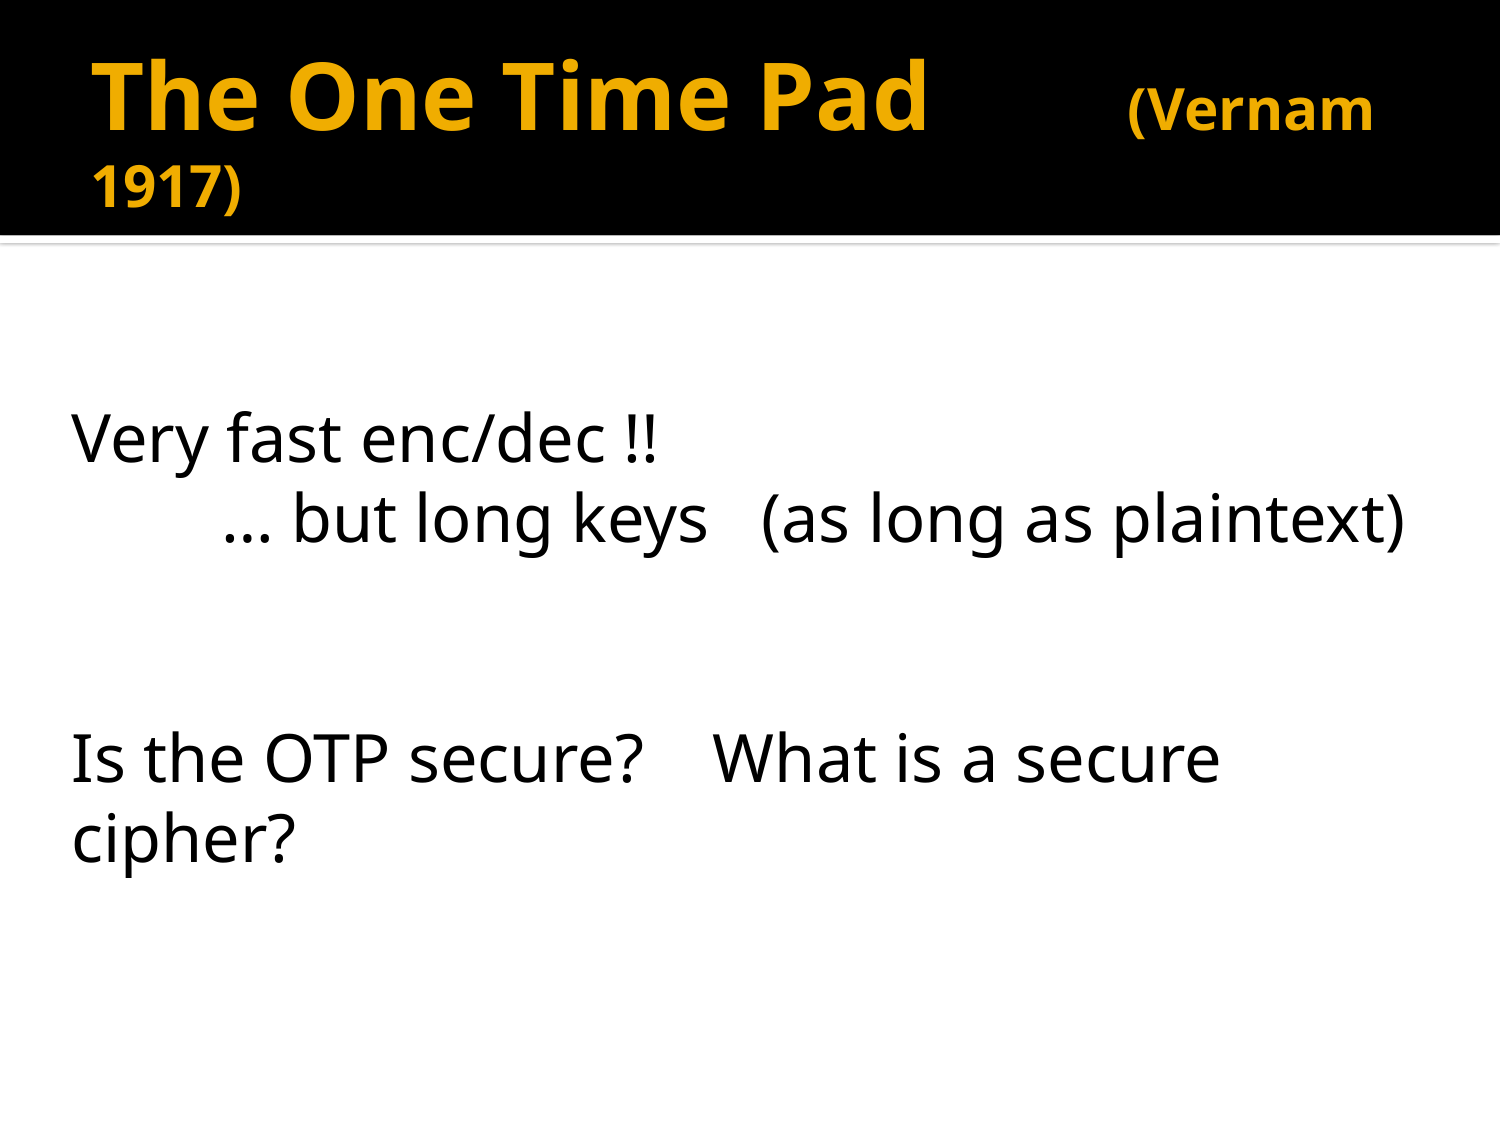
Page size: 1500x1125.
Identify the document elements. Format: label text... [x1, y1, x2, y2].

list Very fast enc/dec !! … but long keys (as long as plaintext) Is the OTP secure? What is a secure cipher? [62, 380, 1463, 938]
title The One Time Pad (Vernam 1917) [75, 25, 1425, 231]
